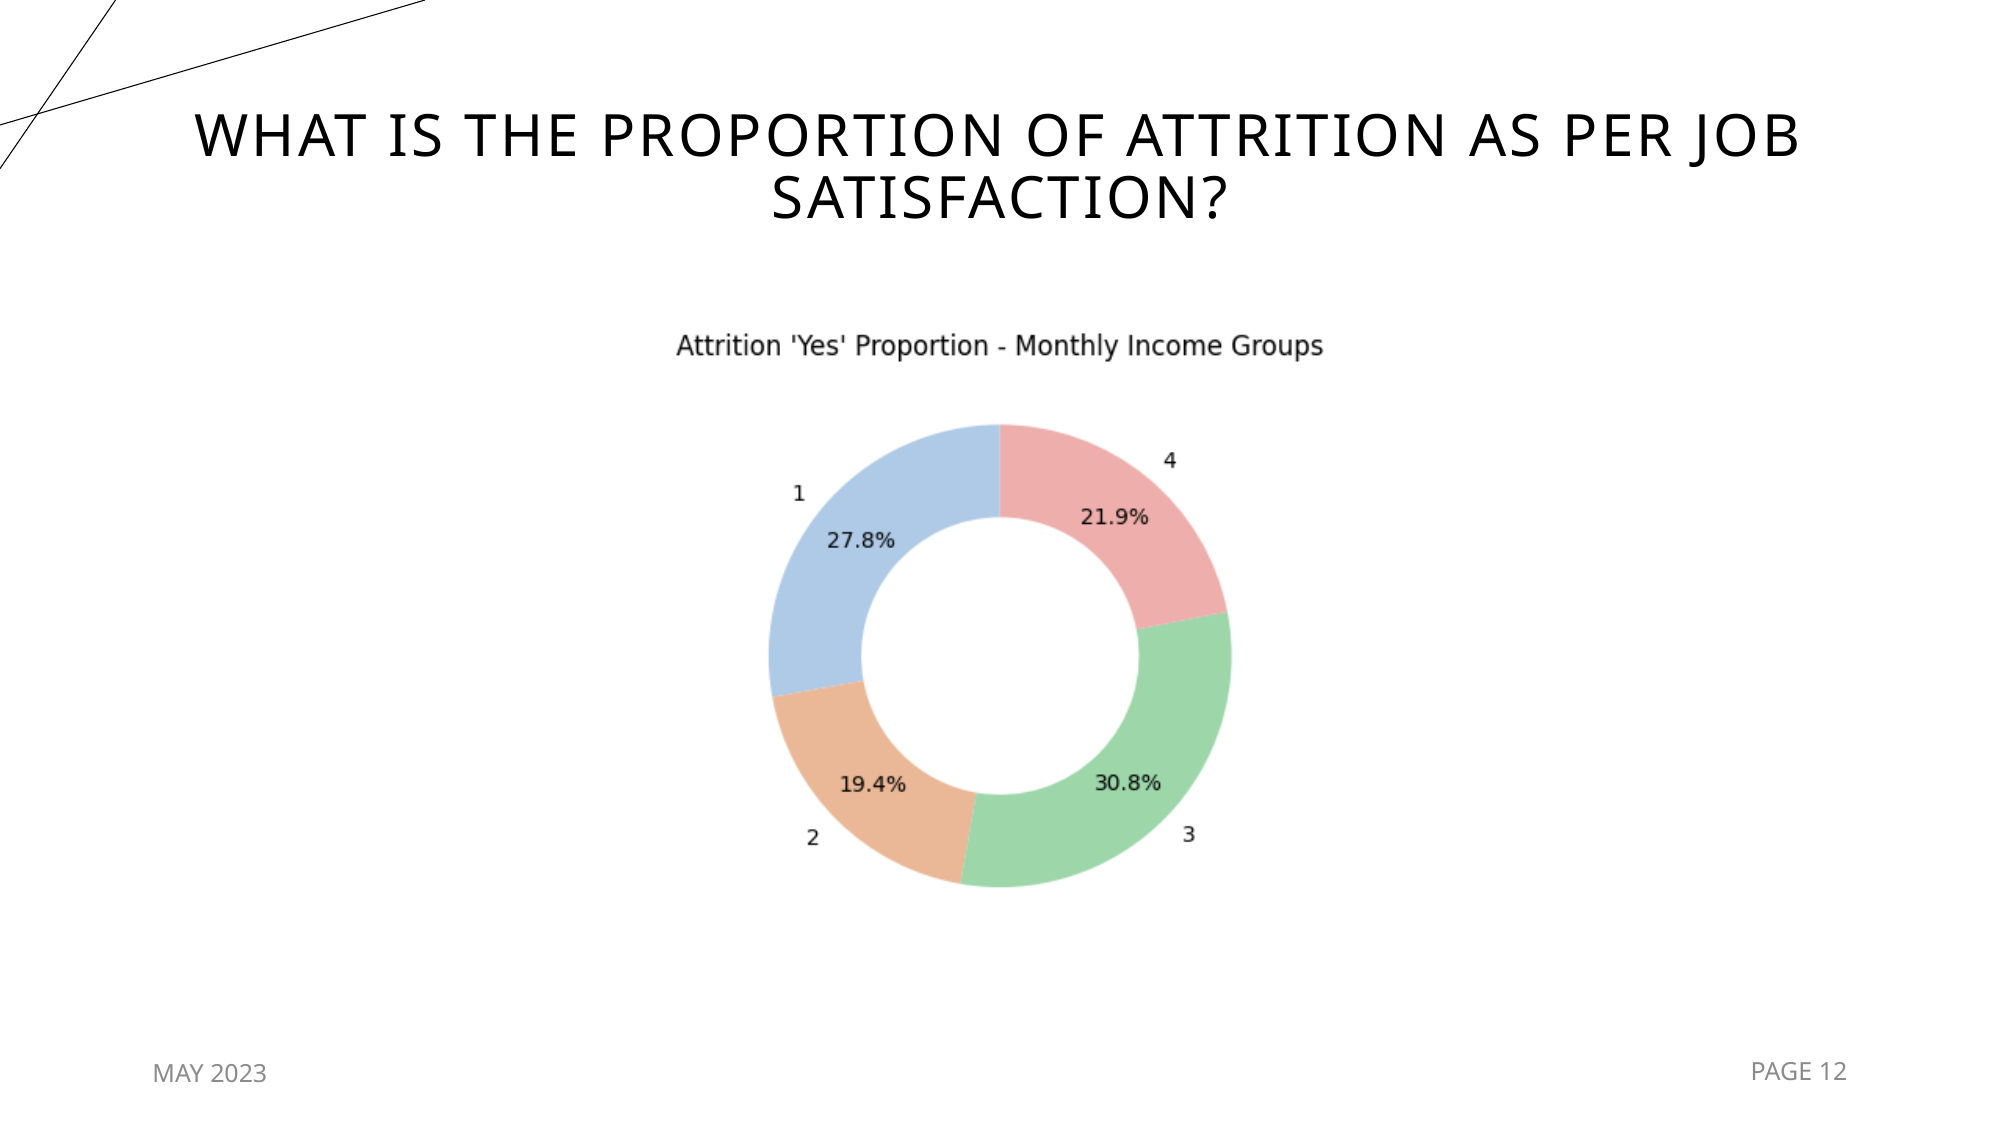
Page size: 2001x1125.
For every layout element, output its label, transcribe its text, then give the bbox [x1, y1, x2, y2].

picture [661, 318, 1339, 961]
title What is the proportion of attrition as per job satisfaction? [137, 59, 1863, 278]
text_box PAGE 12 [1412, 1042, 1863, 1103]
text_box MAY 2023 [137, 1042, 338, 1103]
